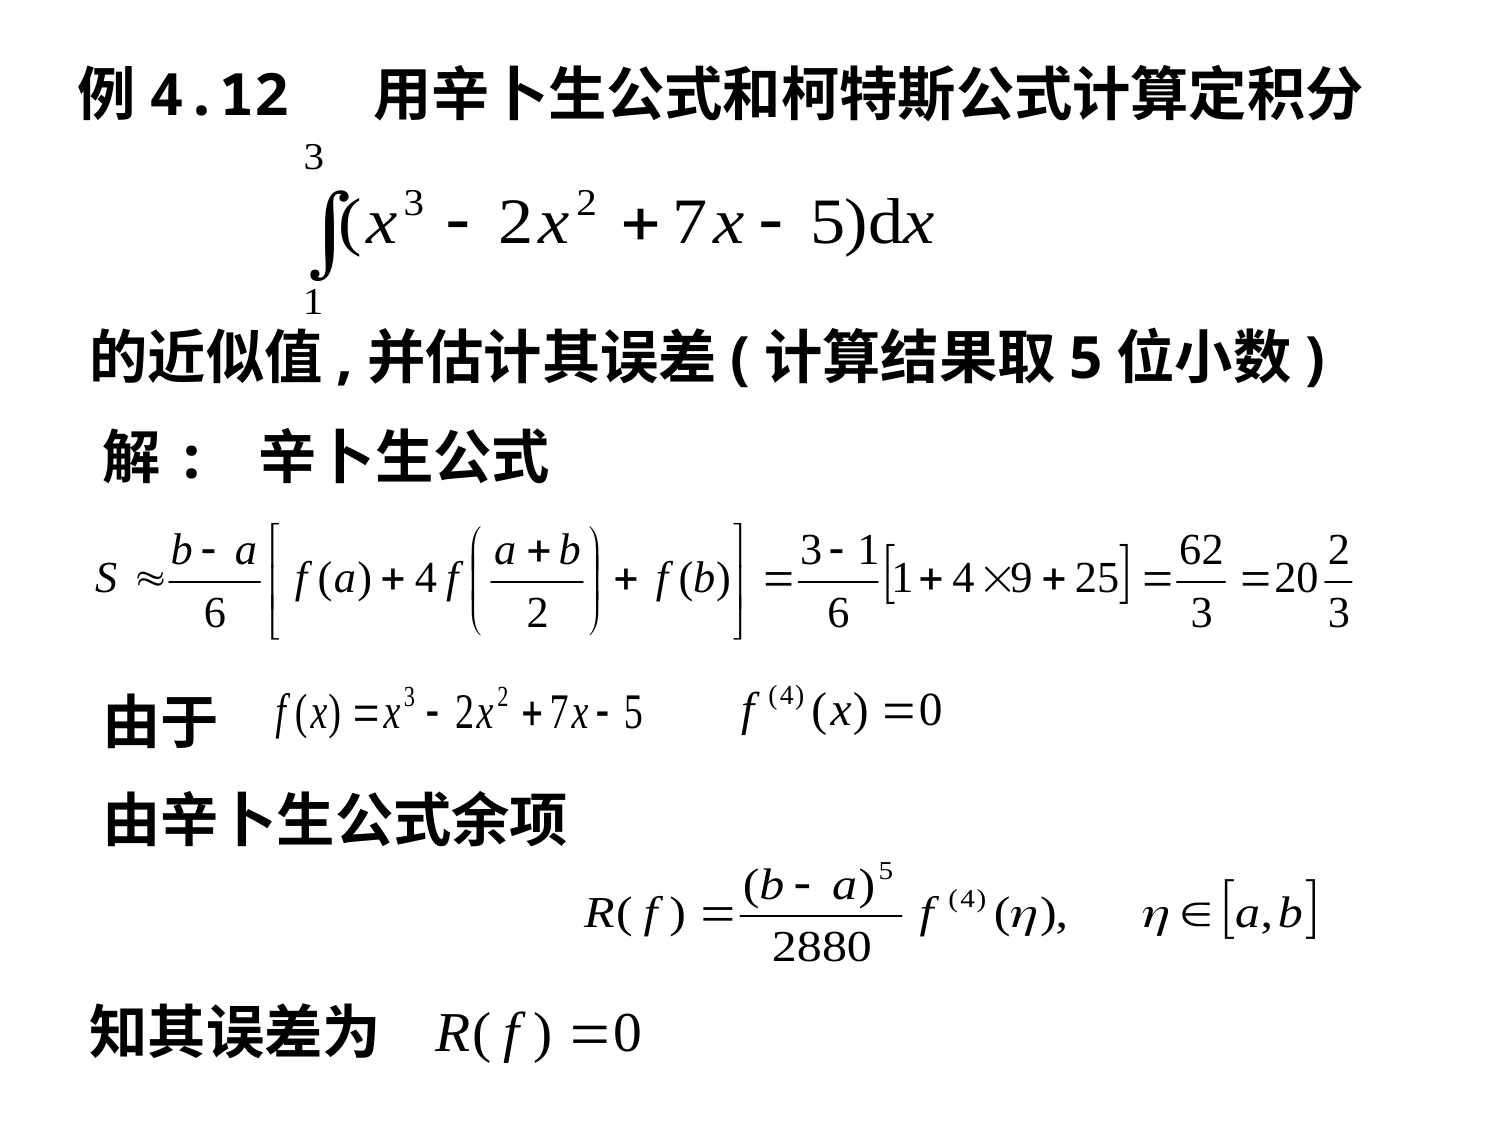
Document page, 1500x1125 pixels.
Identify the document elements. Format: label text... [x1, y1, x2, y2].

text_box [574, 849, 1325, 972]
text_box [262, 674, 650, 750]
text_box 的近似值,并估计其误差(计算结果取5位小数) [75, 312, 1450, 398]
text_box 由于 由辛卜生公式余项 [87, 649, 1463, 861]
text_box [724, 674, 950, 746]
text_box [424, 999, 650, 1075]
text_box 解: 辛卜生公式 [87, 412, 638, 498]
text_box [87, 515, 1363, 649]
text_box 例4.12 用辛卜生公式和柯特斯公式计算定积分 [62, 50, 1450, 135]
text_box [287, 124, 950, 326]
text_box 知其误差为 [75, 987, 575, 1073]
